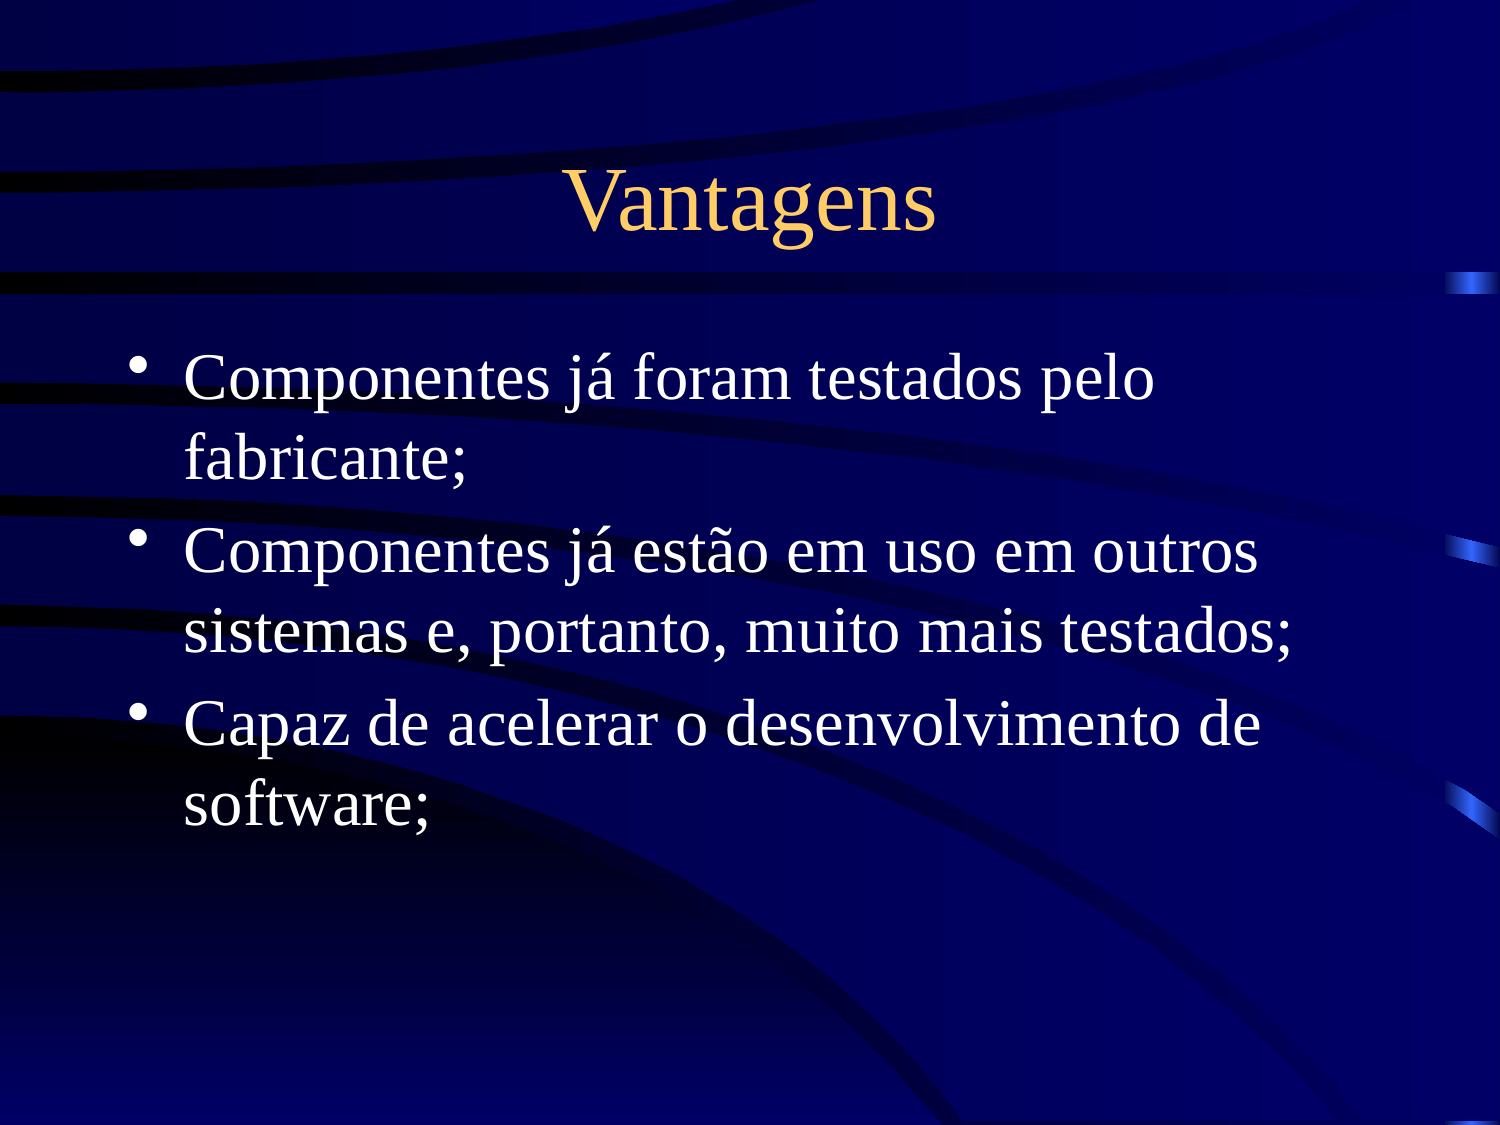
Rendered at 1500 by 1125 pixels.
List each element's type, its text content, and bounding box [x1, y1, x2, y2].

list Componentes já foram testados pelo fabricante; Componentes já estão em uso em outros sistemas e, portanto, muito mais testados; Capaz de acelerar o desenvolvimento de software; [112, 324, 1388, 1000]
title Vantagens [112, 99, 1388, 288]
